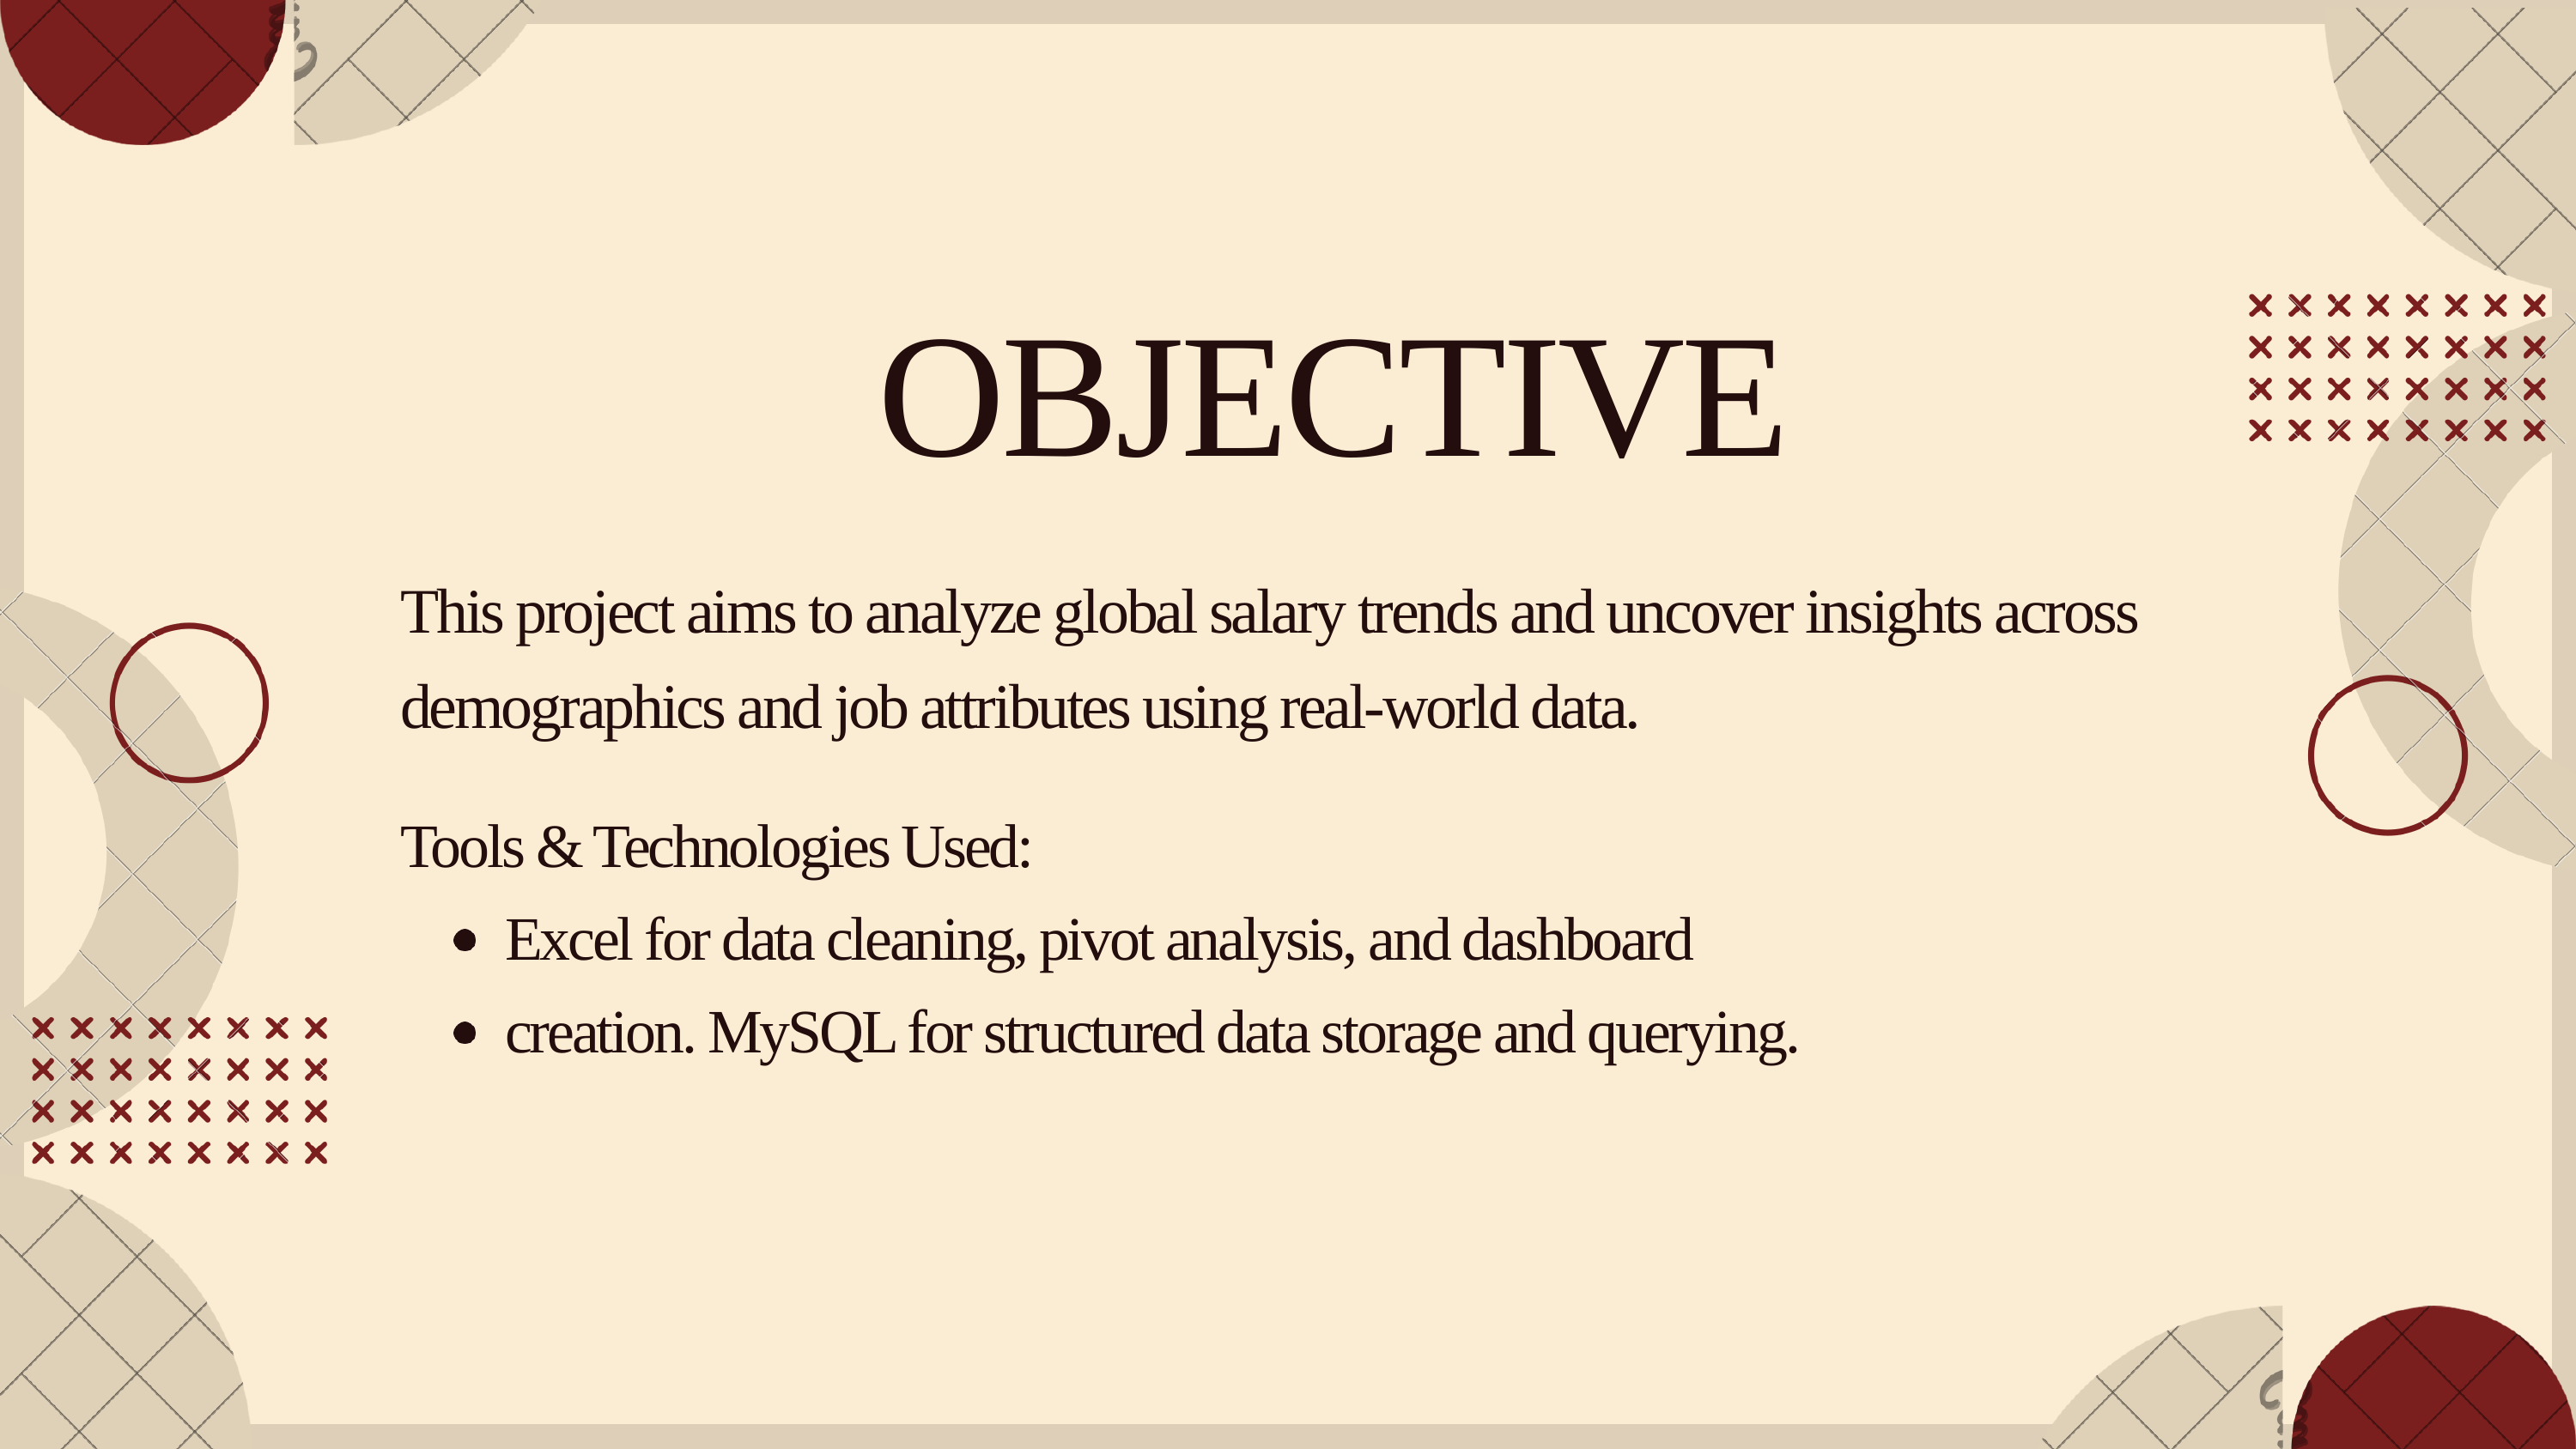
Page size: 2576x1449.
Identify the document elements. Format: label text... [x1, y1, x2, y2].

text_box This project aims to analyze global salary trends and uncover insights across demographics and job attributes using real-world data. Tools & Technologies Used: Excel for data cleaning, pivot analysis, and dashboard creation. MySQL for structured data storage and querying. [398, 549, 2251, 1065]
picture [0, 1170, 252, 1449]
picture [0, 583, 328, 1164]
picture [453, 929, 477, 952]
picture [2248, 8, 2576, 874]
picture [0, 0, 580, 145]
title OBJECTIVE [255, 68, 2225, 522]
picture [453, 1022, 477, 1044]
picture [1996, 1306, 2576, 1449]
